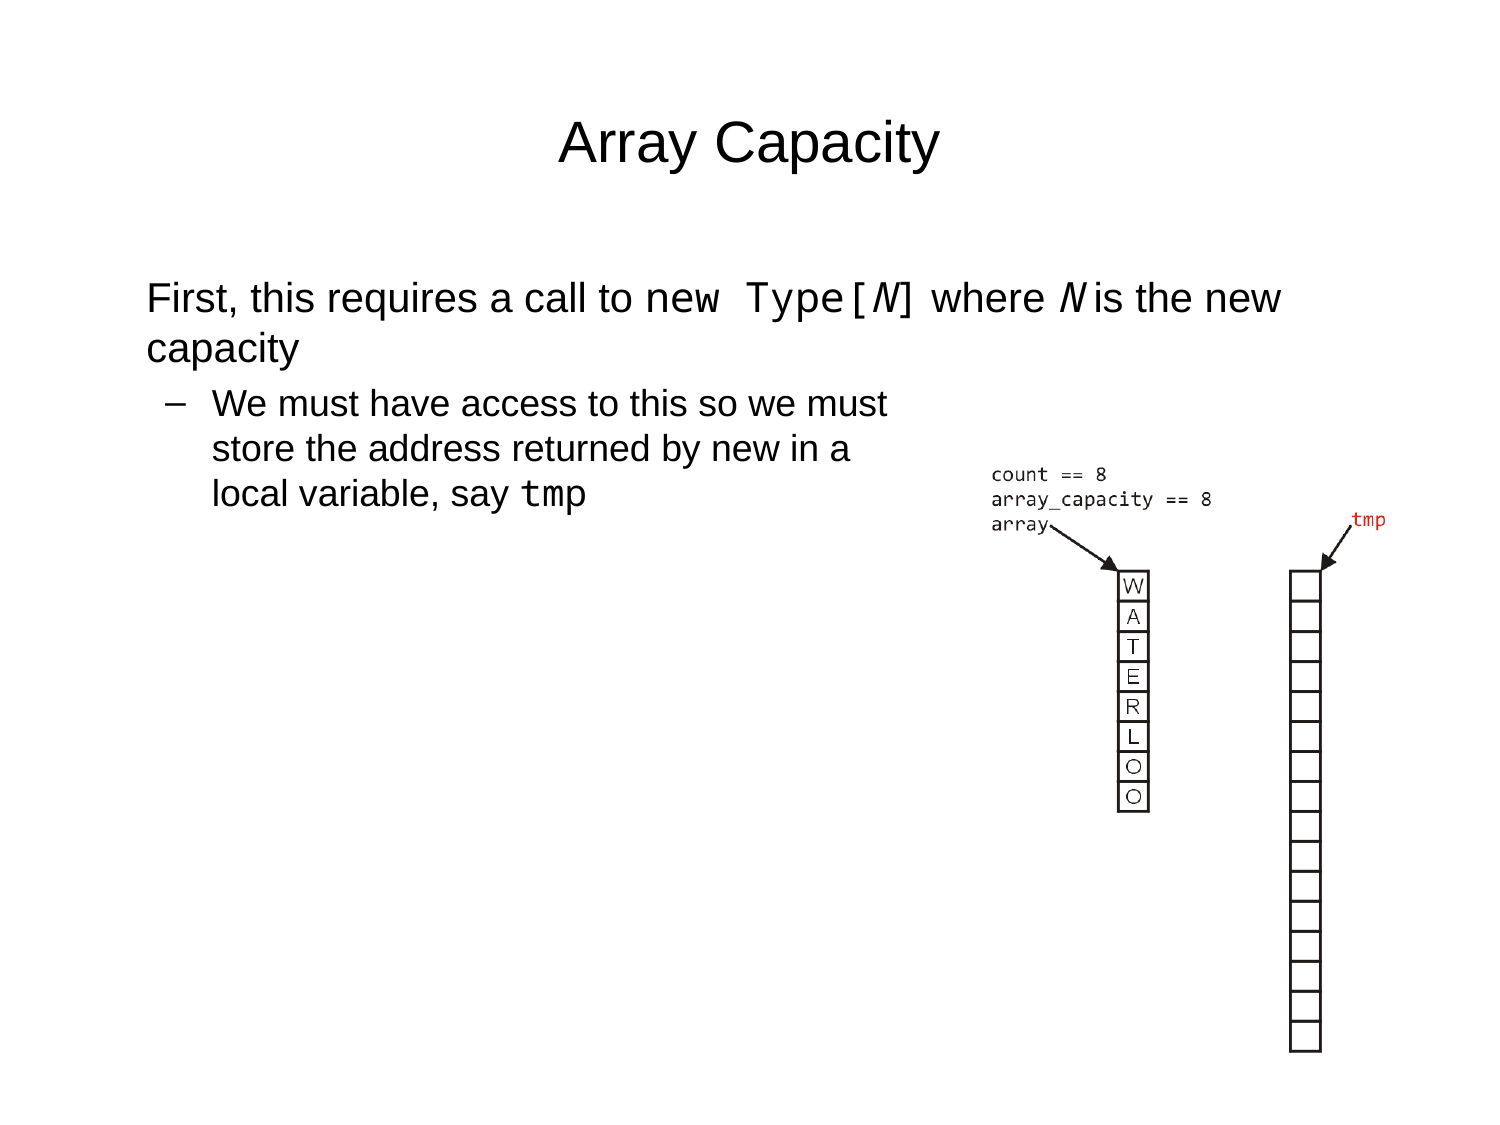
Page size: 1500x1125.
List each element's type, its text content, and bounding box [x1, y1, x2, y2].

title Array Capacity [74, 44, 1426, 233]
picture [983, 458, 1388, 1059]
list First, this requires a call to new Type[N] where N is the new capacity We must have access to this so we must store the address returned by new in a local variable, say tmp [74, 263, 1426, 1007]
